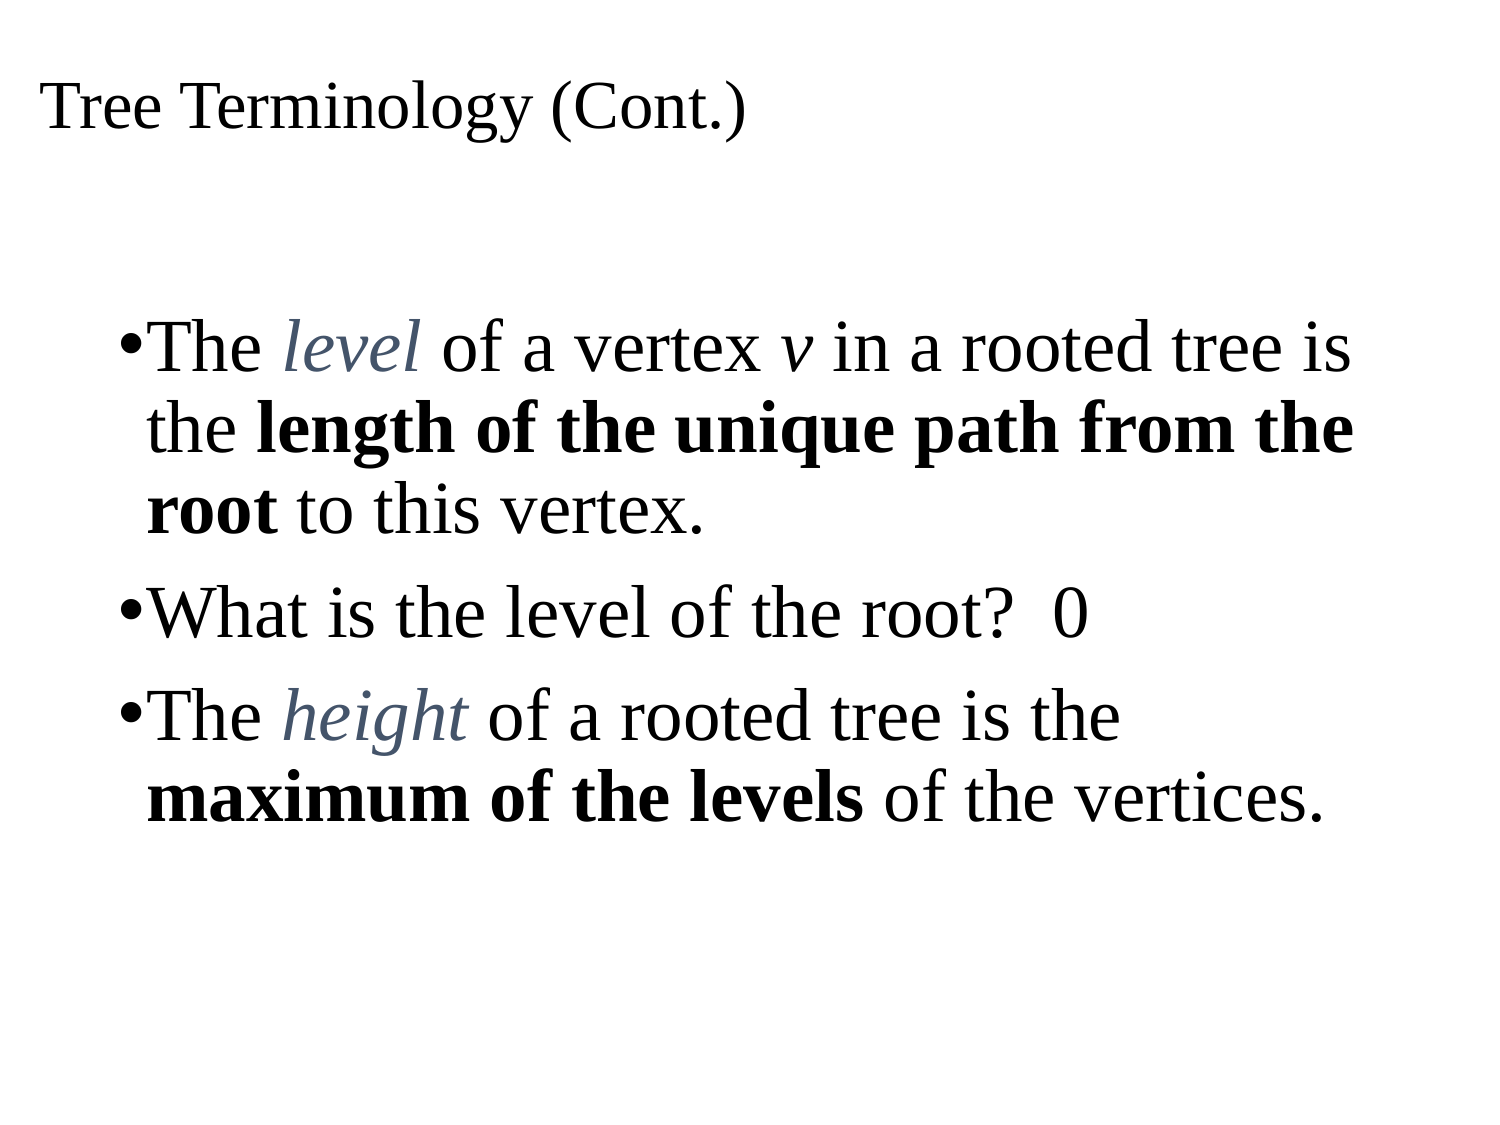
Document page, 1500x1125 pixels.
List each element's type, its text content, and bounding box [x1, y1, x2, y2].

title Tree Terminology (Cont.) [24, 24, 1466, 188]
list The level of a vertex v in a rooted tree is the length of the unique path from the root to this vertex. What is the level of the root? 0 The height of a rooted tree is the maximum of the levels of the vertices. [103, 299, 1397, 1014]
